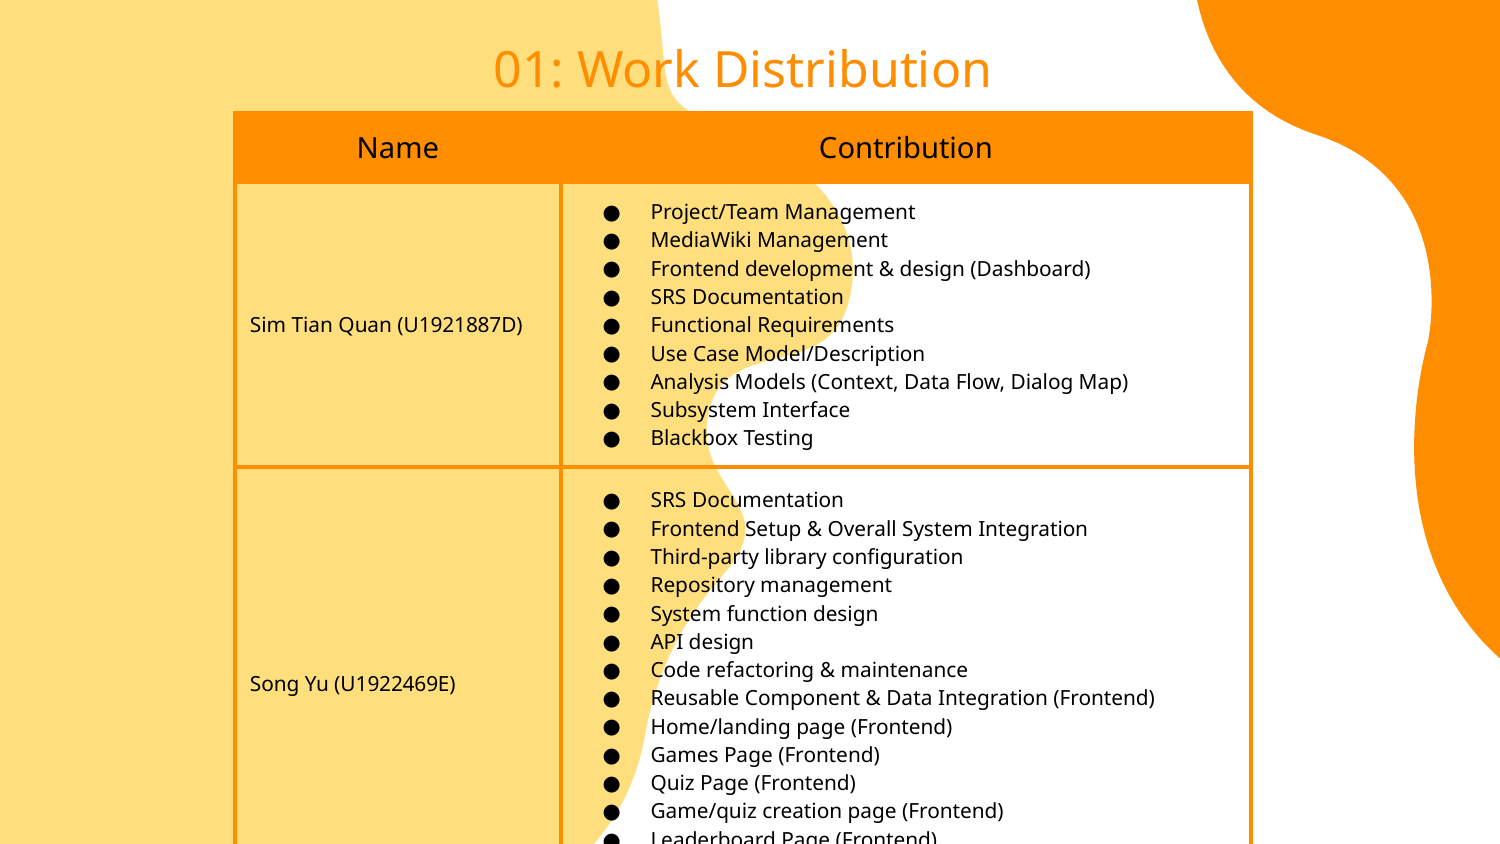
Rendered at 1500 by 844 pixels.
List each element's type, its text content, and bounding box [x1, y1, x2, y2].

table_cell Sim Tian Quan (U1921887D) [237, 184, 559, 465]
title 01: Work Distribution [235, 12, 1252, 113]
table_cell Song Yu (U1922469E) [237, 469, 559, 844]
table_header Name [237, 115, 559, 180]
table_cell Project/Team Management MediaWiki Management Frontend development & design (Dashboard) SRS Documentation Functional Requirements Use Case Model/Description Analysis Models (Context, Data Flow, Dialog Map) Subsystem Interface Blackbox Testing [563, 184, 1249, 465]
table_cell SRS Documentation Frontend Setup & Overall System Integration Third-party library configuration Repository management System function design API design Code refactoring & maintenance Reusable Component & Data Integration (Frontend) Home/landing page (Frontend) Games Page (Frontend) Quiz Page (Frontend) Game/quiz creation page (Frontend) Leaderboard Page (Frontend) Quiz Gameplay Page (Frontend) [563, 469, 1249, 844]
table_header Contribution [563, 115, 1249, 180]
